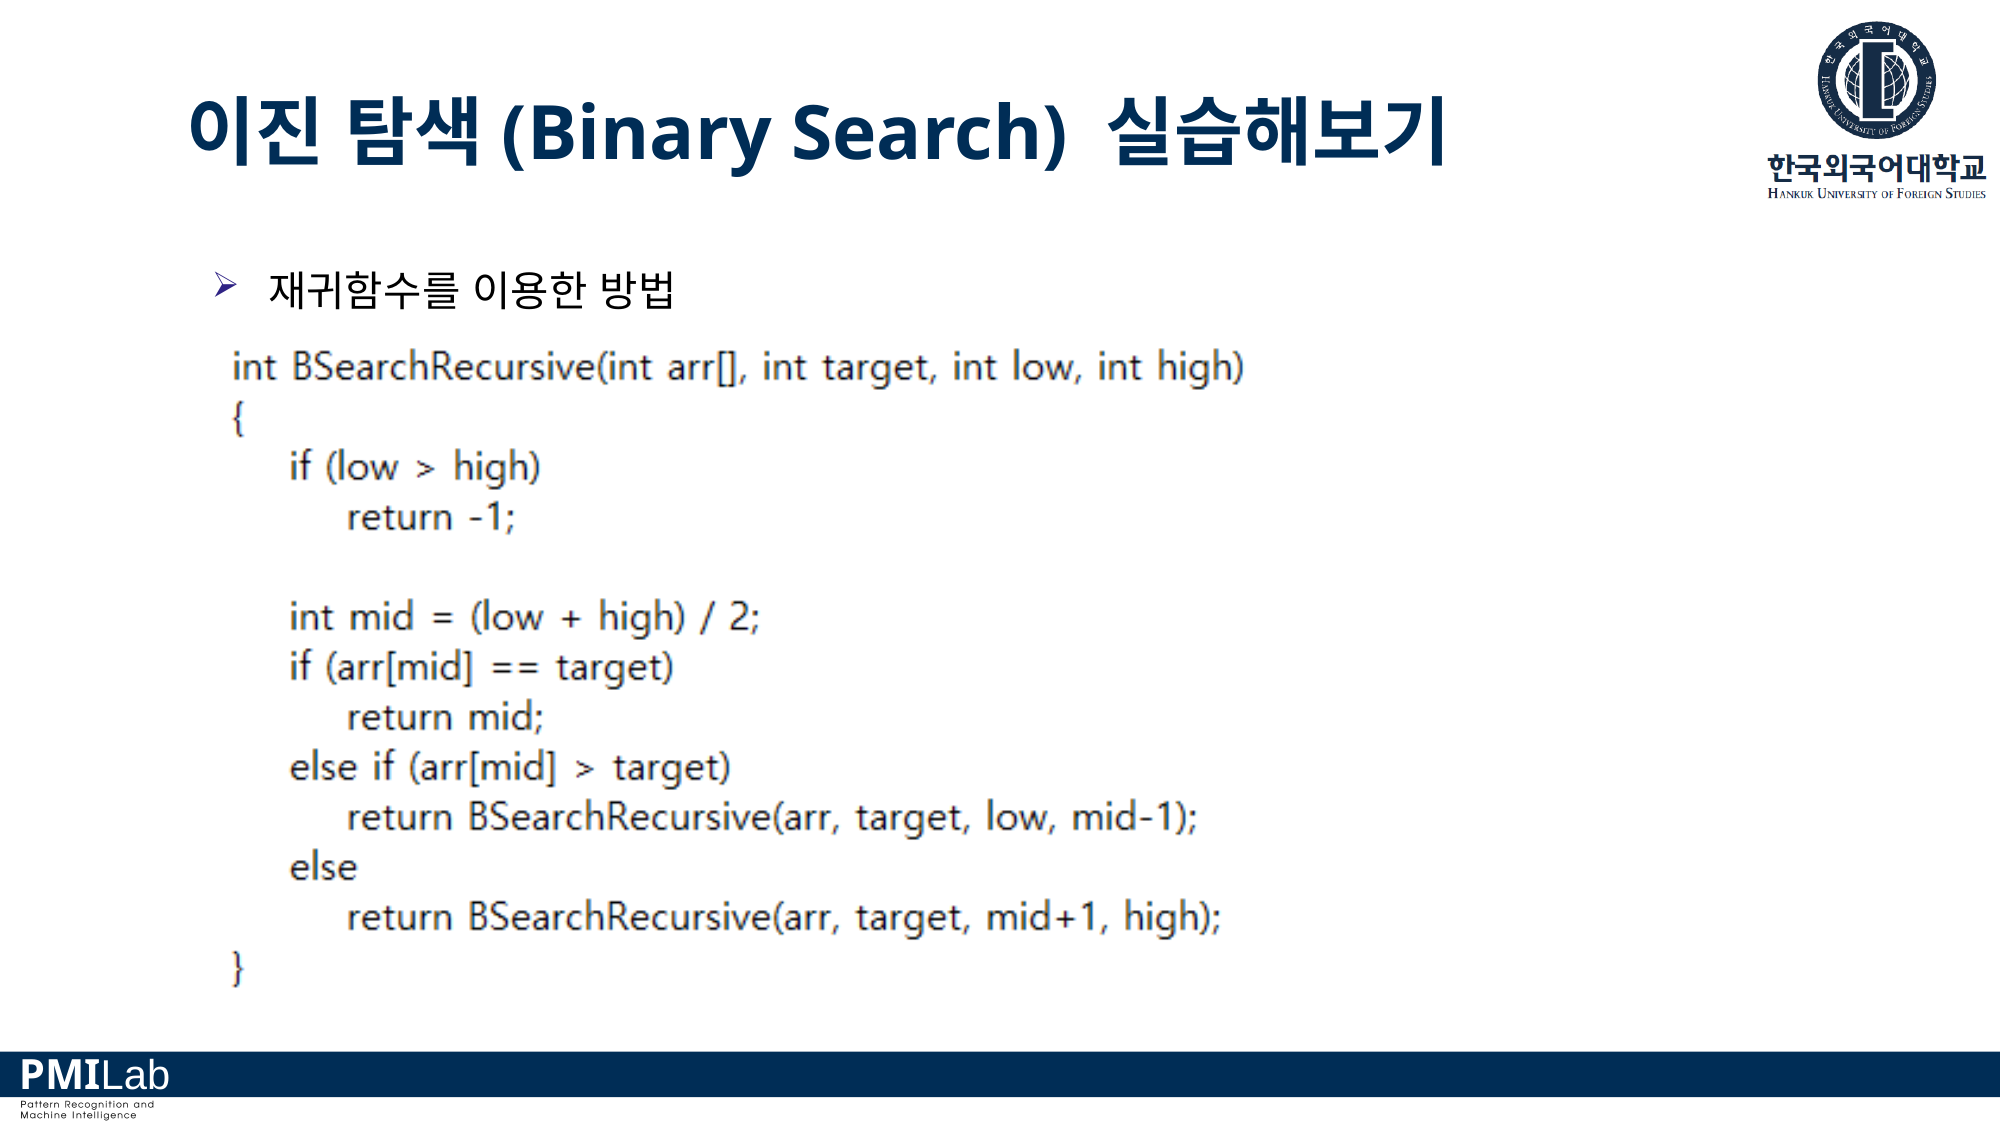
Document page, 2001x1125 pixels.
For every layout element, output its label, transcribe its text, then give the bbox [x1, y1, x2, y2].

picture [1744, 0, 2001, 208]
picture [0, 1098, 229, 1125]
picture [0, 347, 1331, 1051]
text_box 재귀함수를 이용한 방법 [196, 231, 1760, 882]
title 이진 탐색(Binary Search) 실습해보기 [171, 20, 1735, 183]
